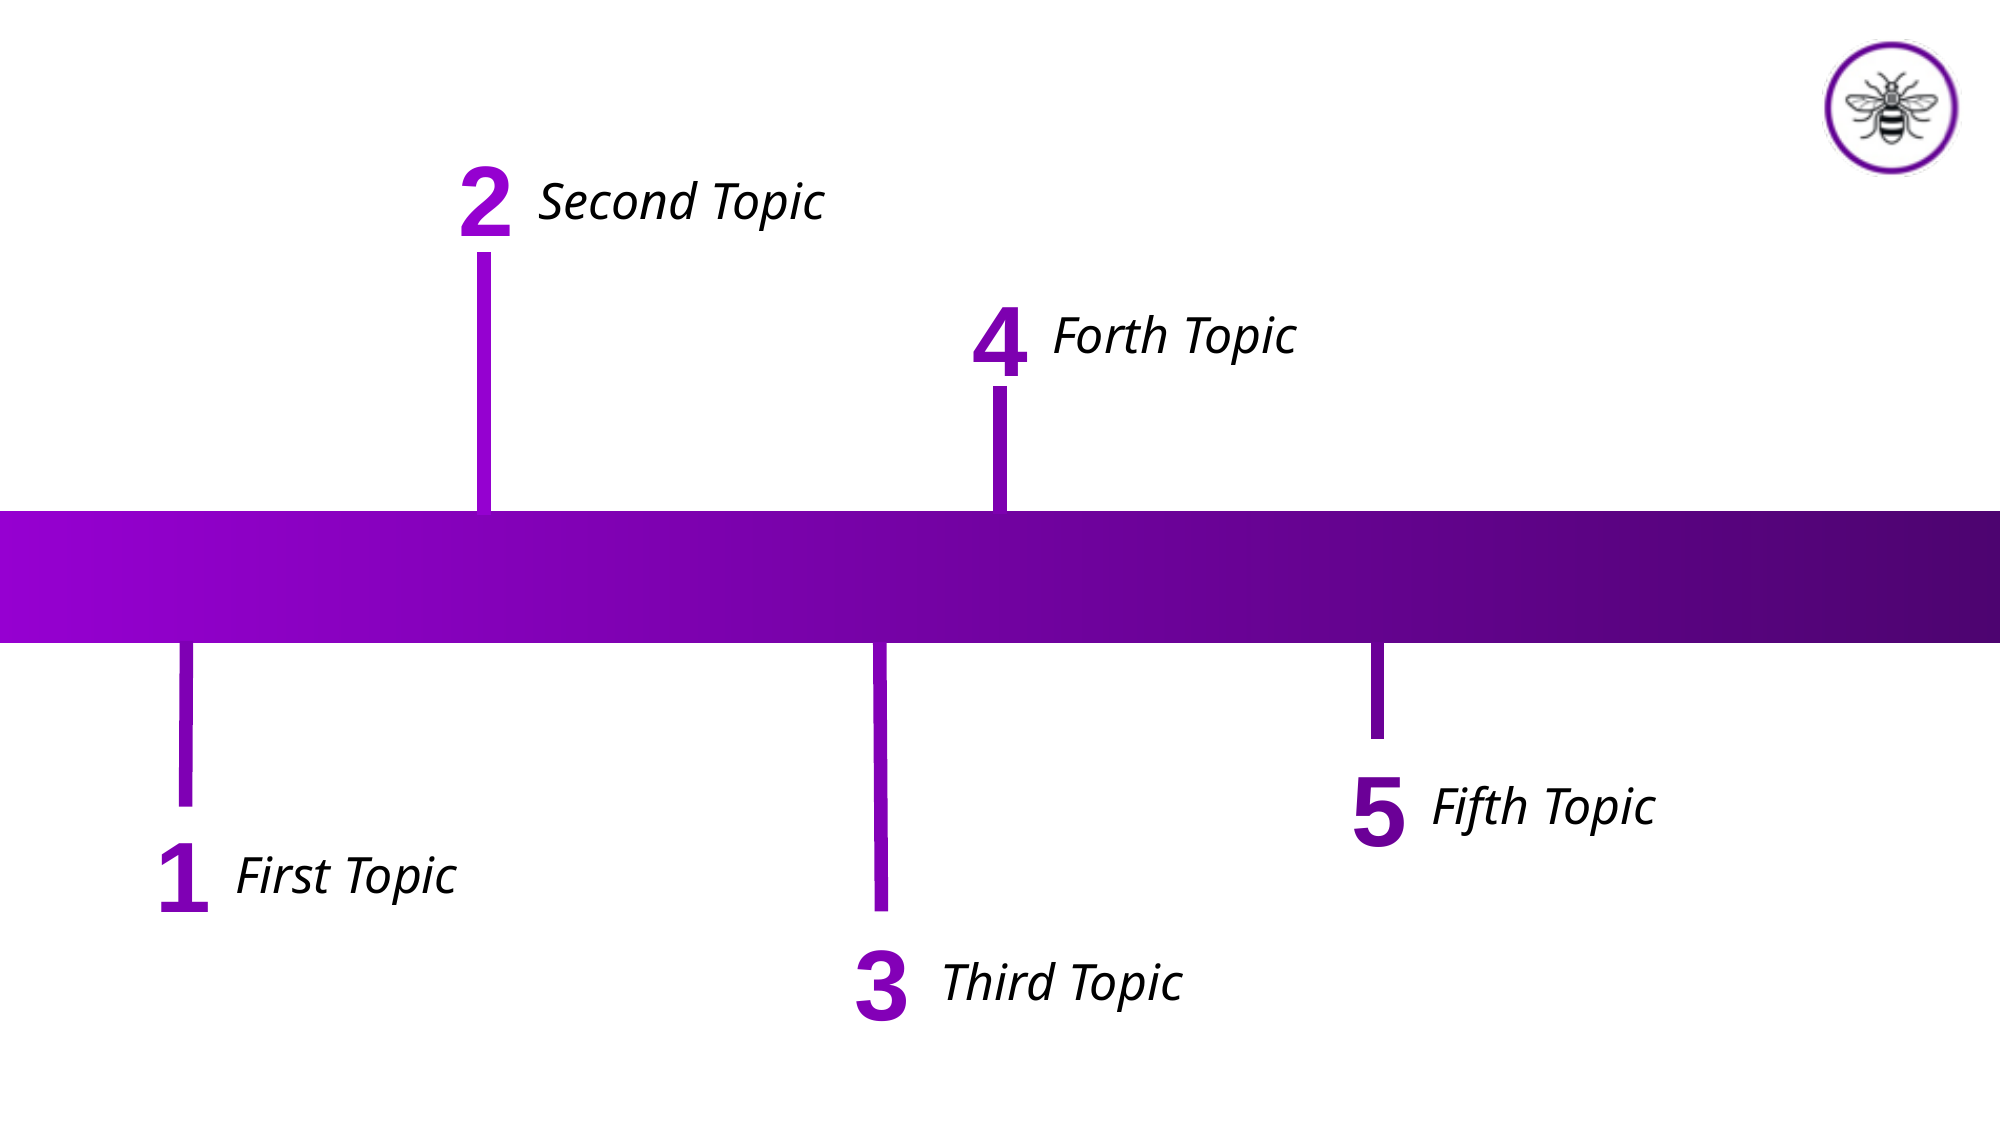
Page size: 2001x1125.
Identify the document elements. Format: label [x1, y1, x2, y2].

picture [1821, 39, 1964, 179]
